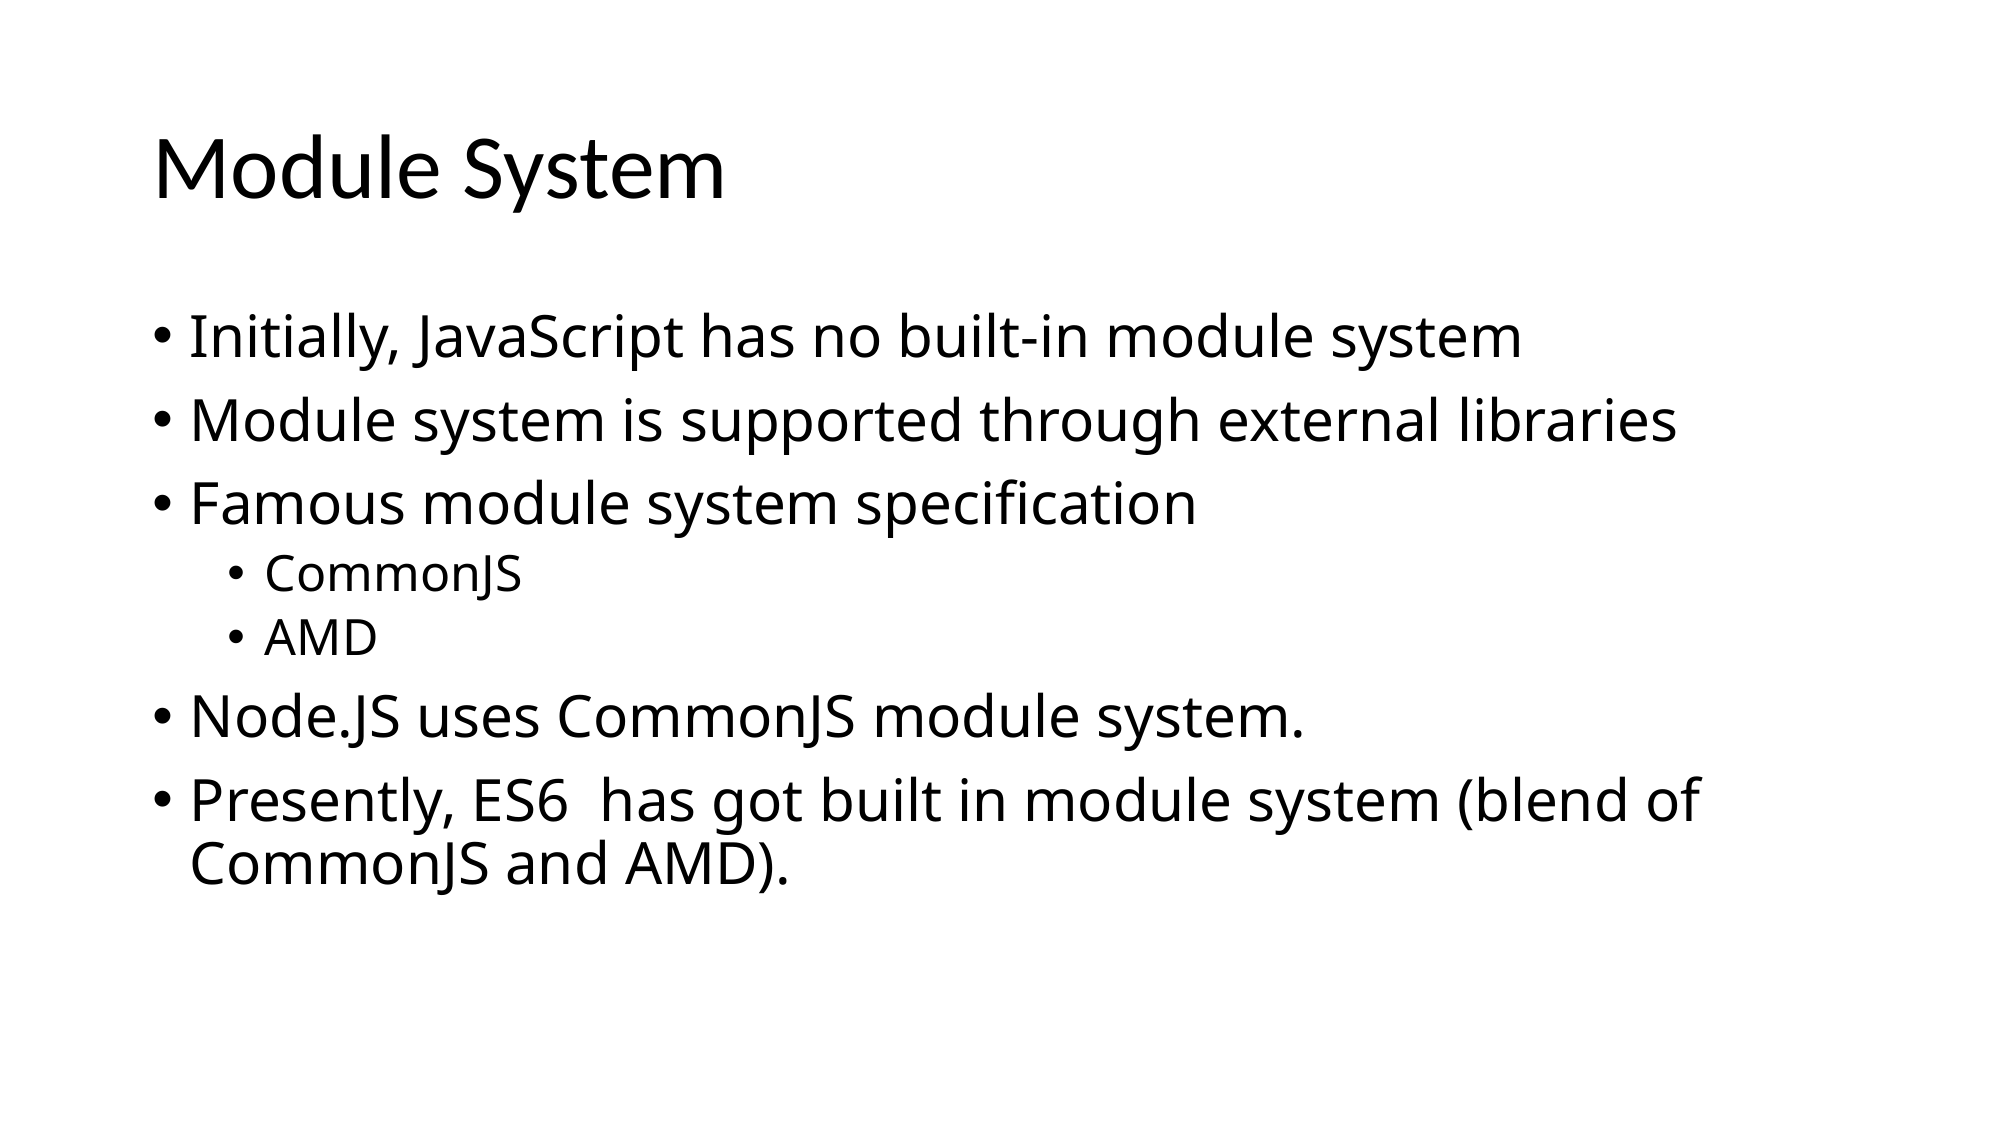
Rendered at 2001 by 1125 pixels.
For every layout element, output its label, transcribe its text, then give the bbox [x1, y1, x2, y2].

list Initially, JavaScript has no built-in module system Module system is supported through external libraries Famous module system specification CommonJS AMD Node.JS uses CommonJS module system. Presently, ES6 has got built in module system (blend of CommonJS and AMD). [137, 299, 1863, 1014]
title Module System [137, 59, 1863, 278]
